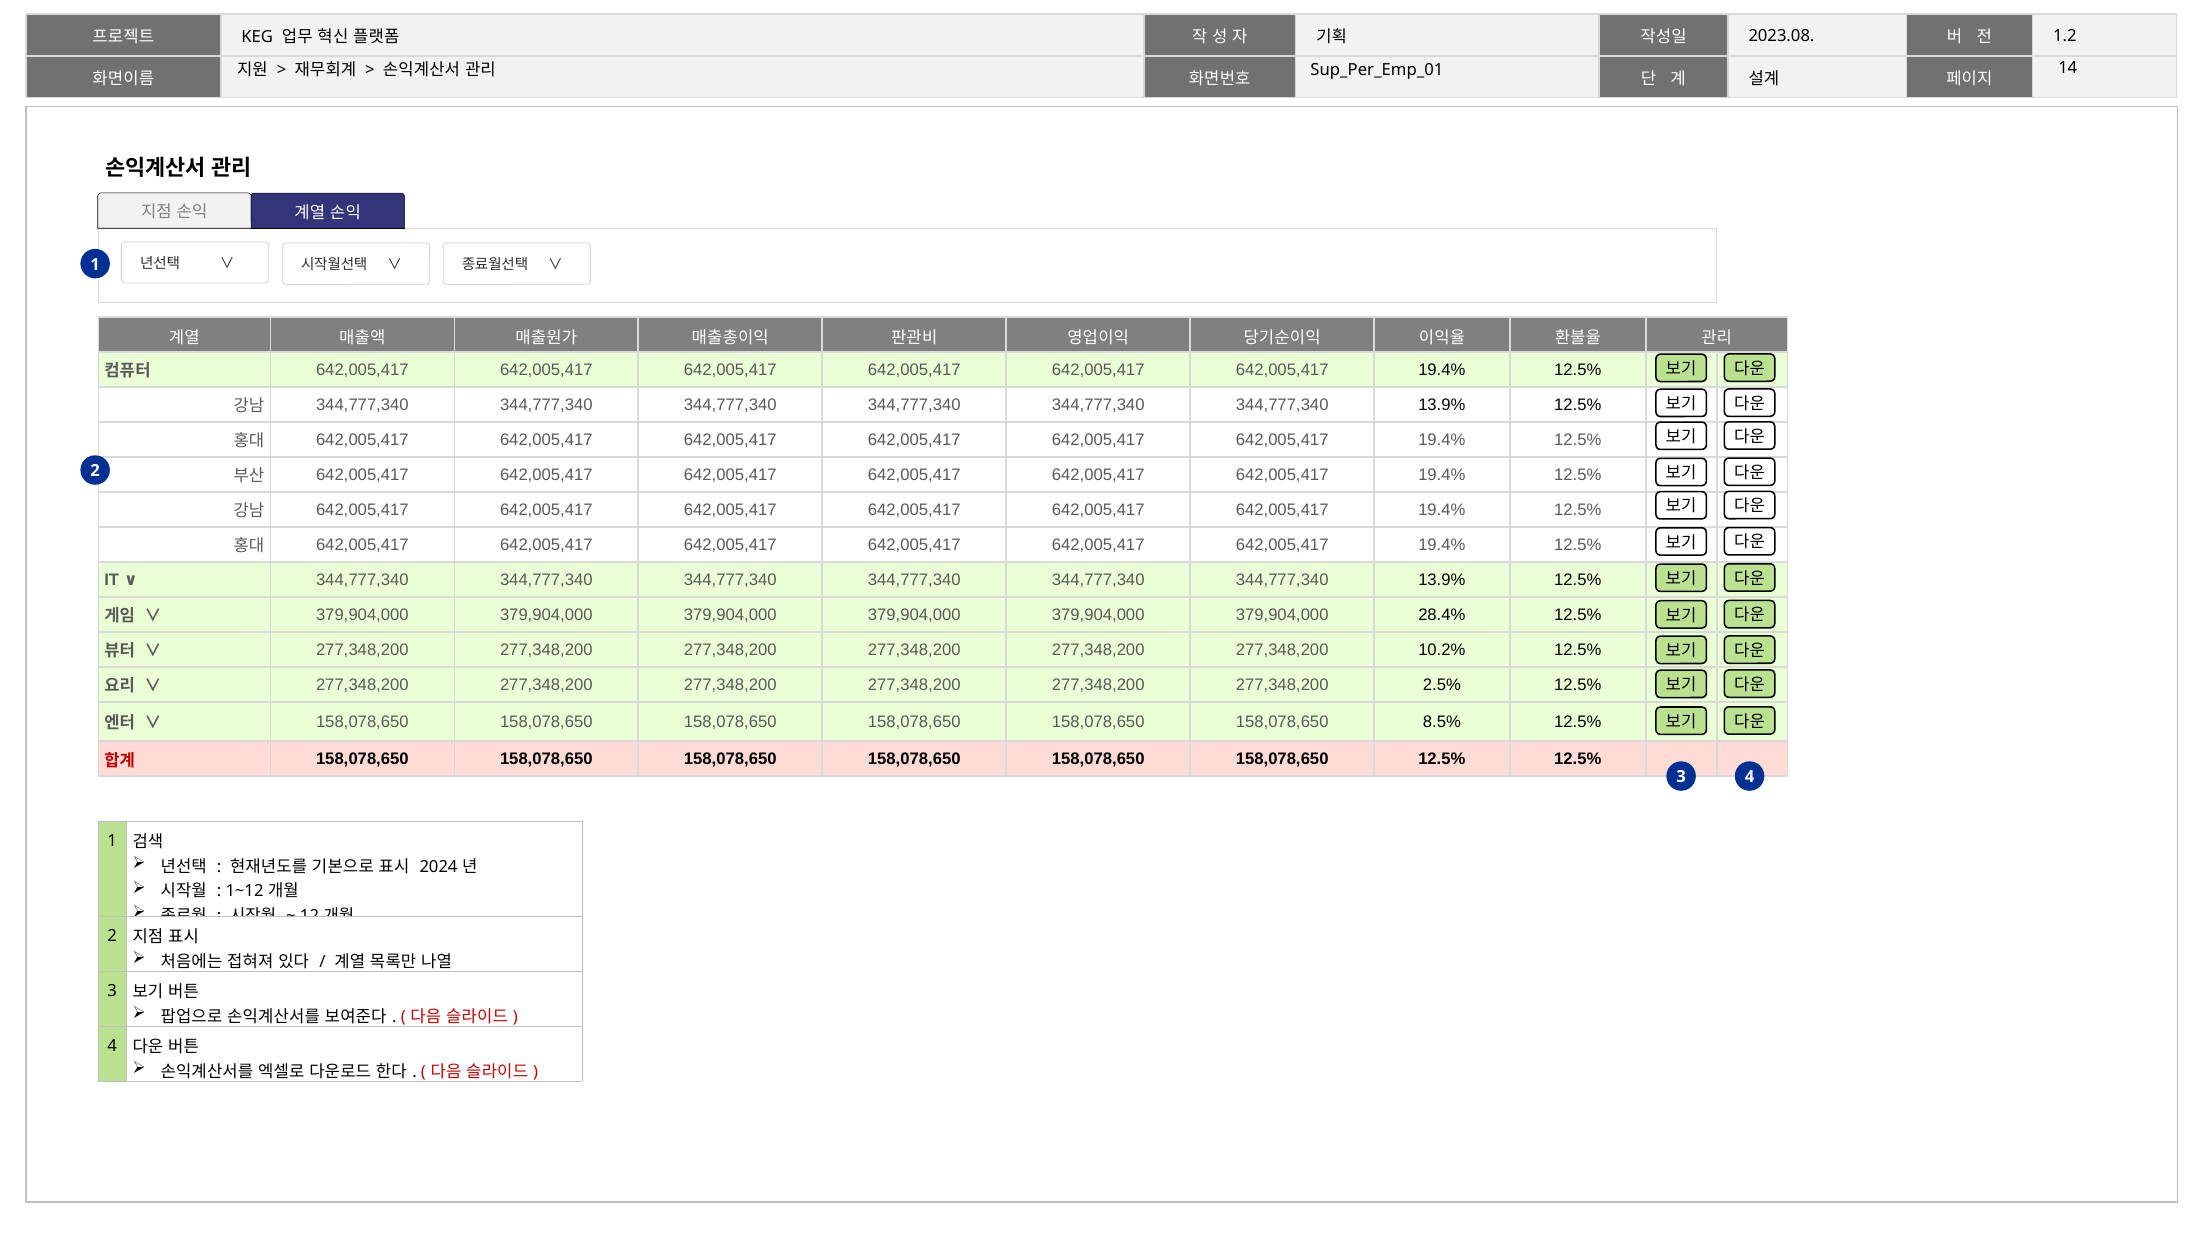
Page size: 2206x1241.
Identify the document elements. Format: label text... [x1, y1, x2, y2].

list Sup_Per_Emp_01 [1295, 56, 1592, 81]
table_cell 지점 표시 처음에는 접혀져 있다 / 계열 목록만 나열 [127, 917, 582, 971]
table_cell 4 [99, 1027, 126, 1081]
table_header 1 [99, 822, 126, 916]
table_cell 3 [99, 972, 126, 1026]
table_cell 다운 버튼 손익계산서를 엑셀로 다운로드 한다. (다음 슬라이드) [127, 1027, 582, 1081]
table_cell 보기 버튼 팝업으로 손익계산서를 보여준다. (다음 슬라이드) [127, 972, 582, 1026]
text_box 년선택 ∨ [121, 241, 269, 284]
text_box 손익계산서 관리 [90, 133, 273, 188]
text_box 시작월선택 ∨ [282, 242, 430, 285]
title 지원 > 재무회계 > 손익계산서 관리 [220, 56, 799, 81]
table_header 검색 년선택 : 현재년도를 기본으로 표시 2024년 시작월 : 1~12개월 종료월 : 시작월 ~ 12개월 [127, 822, 582, 916]
text_box [98, 228, 1717, 303]
text_box 3 [1666, 761, 1696, 791]
text_box 4 [1734, 761, 1765, 791]
table_cell 2 [99, 917, 126, 971]
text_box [1724, 353, 1776, 735]
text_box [97, 192, 405, 229]
text_box 1 [80, 248, 110, 279]
text_box 종료월선택 ∨ [443, 242, 591, 285]
slide_number 13 [2043, 56, 2152, 80]
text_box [1655, 353, 1707, 735]
text_box 2 [80, 455, 110, 485]
